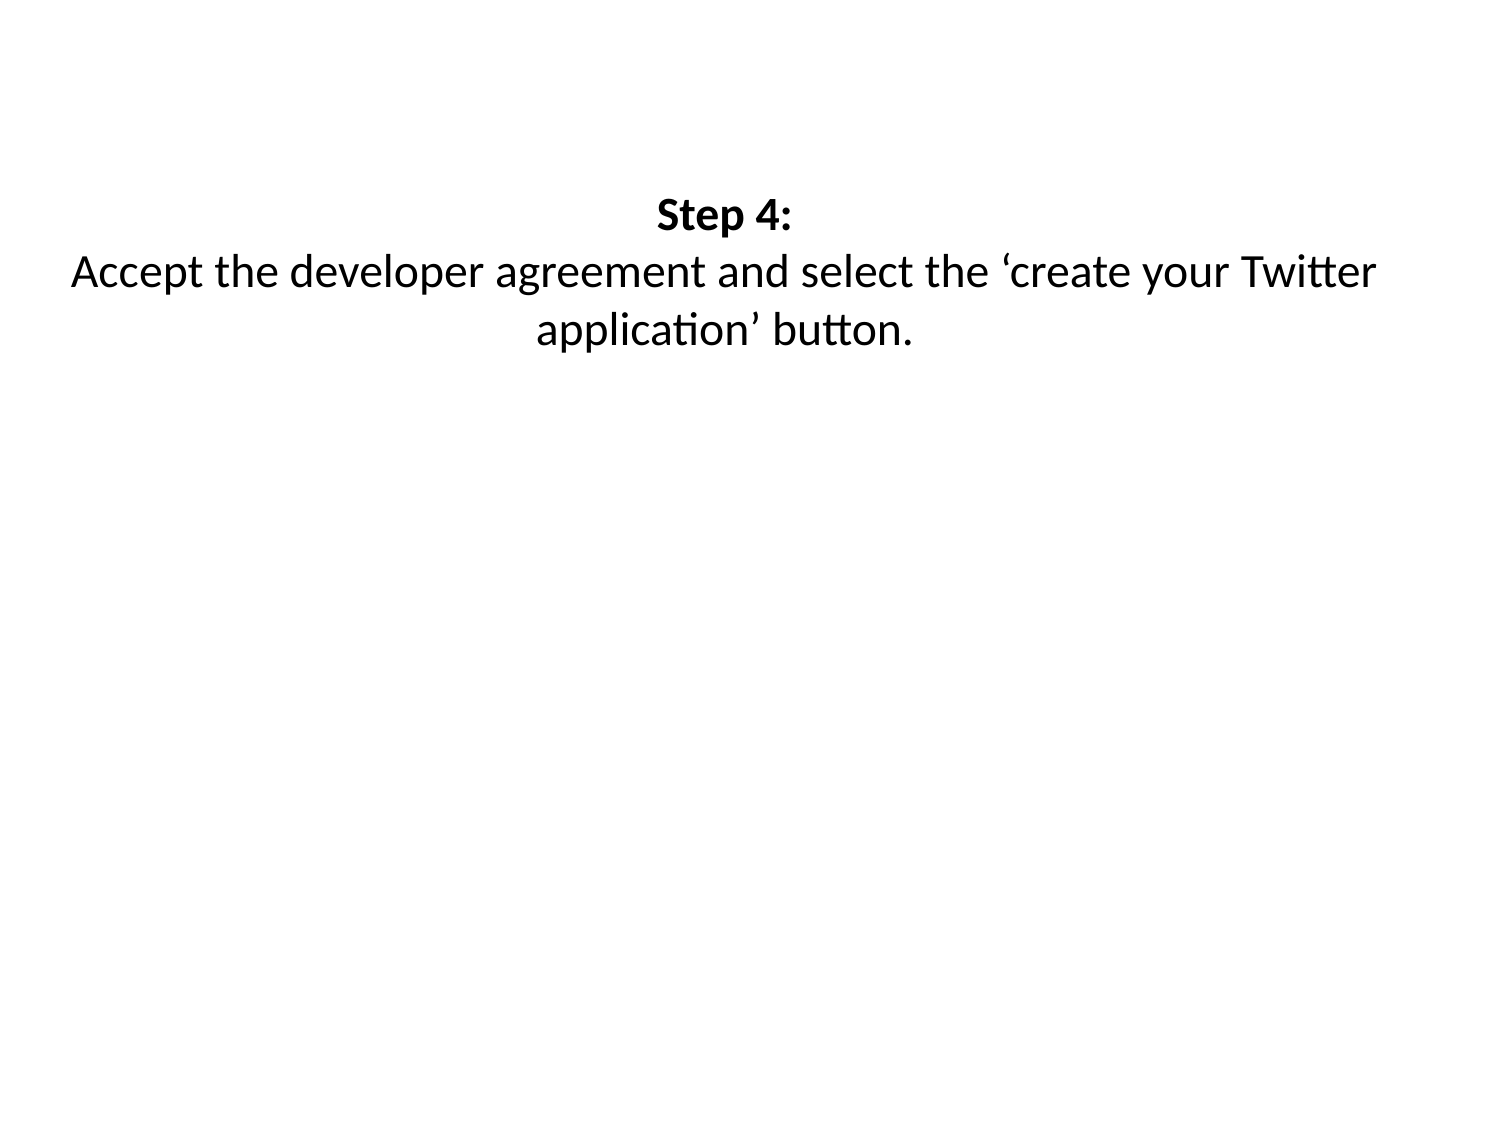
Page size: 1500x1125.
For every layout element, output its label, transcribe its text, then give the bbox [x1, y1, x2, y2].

title Step 4: Accept the developer agreement and select the ‘create your Twitter application’ button. [50, 174, 1400, 363]
